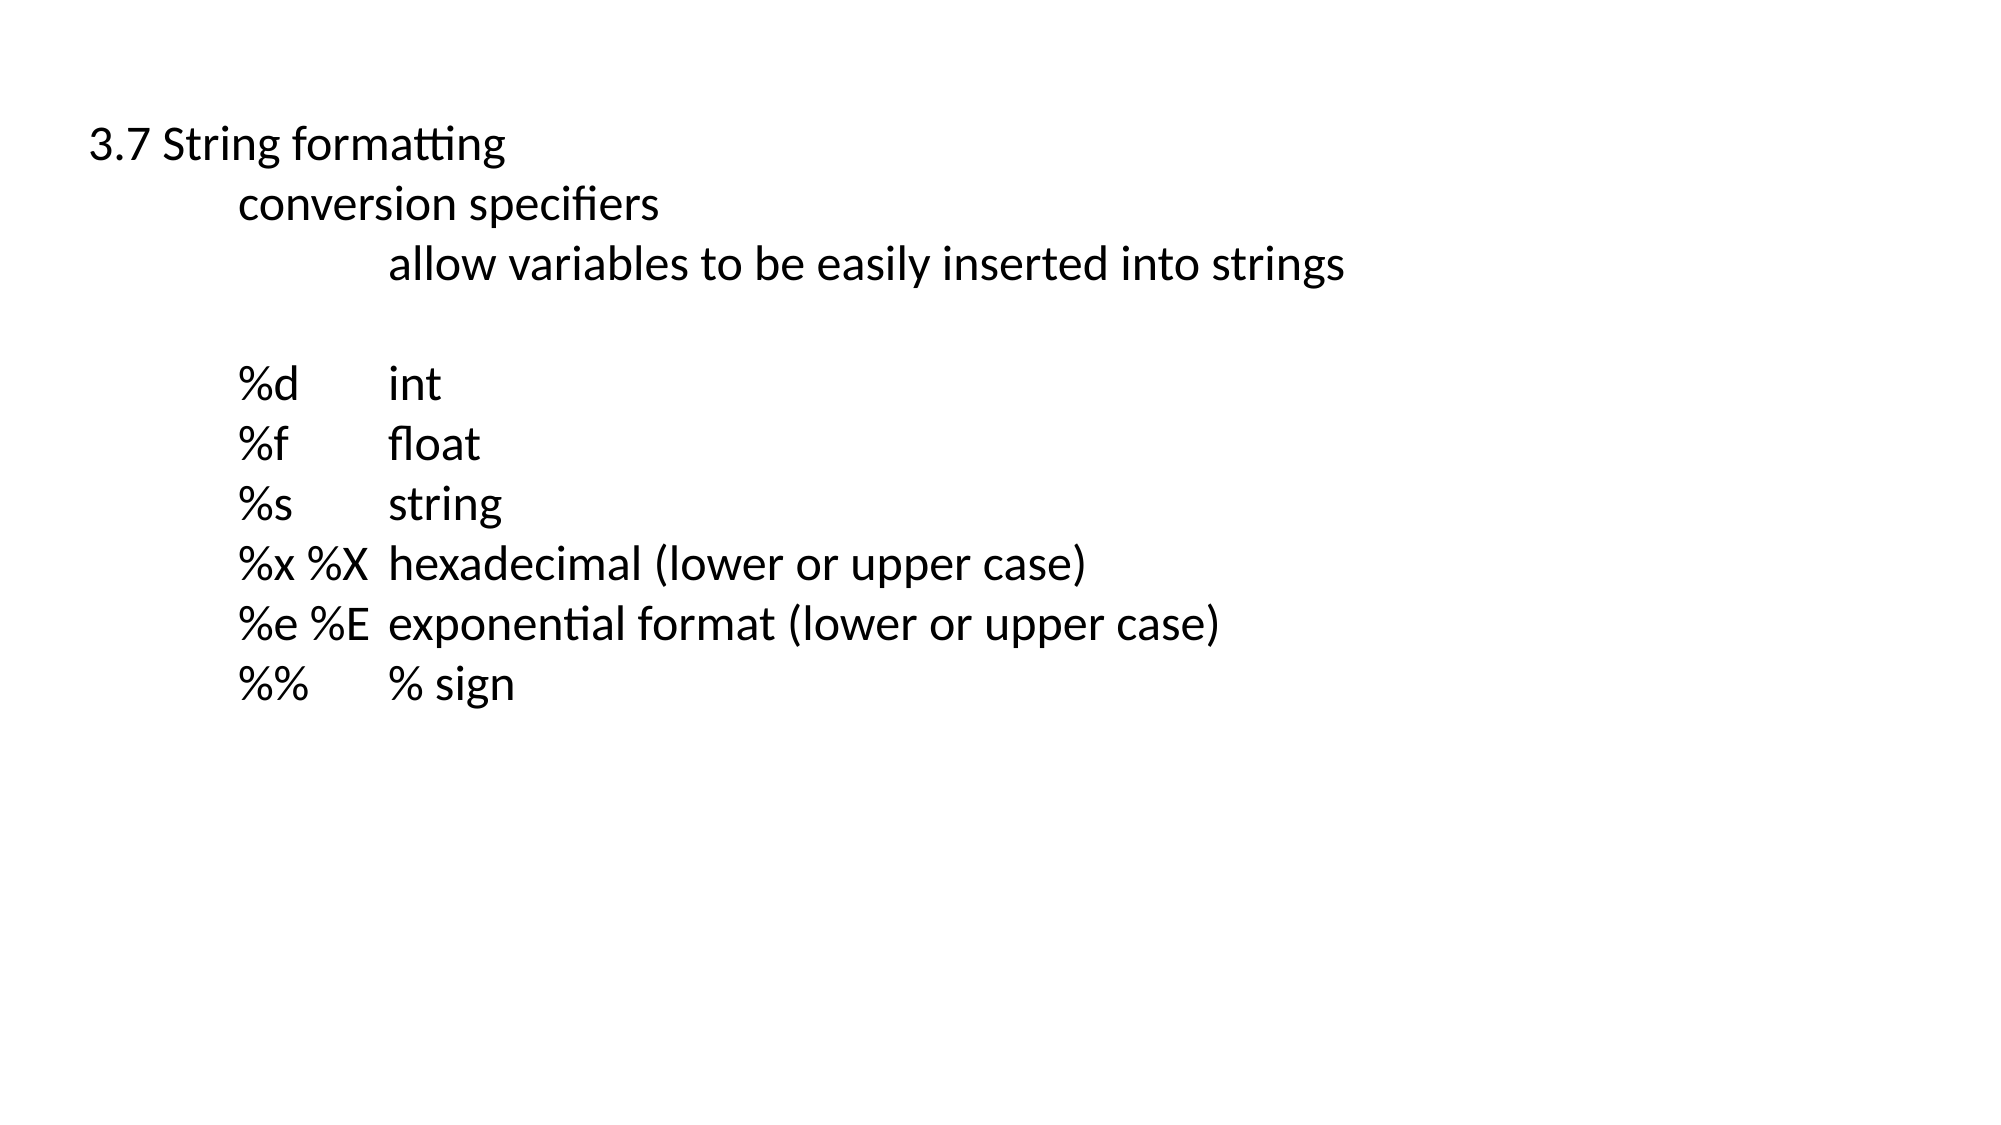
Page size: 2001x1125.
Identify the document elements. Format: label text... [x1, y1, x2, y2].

text_box 3.7 String formatting conversion specifiers allow variables to be easily inserted into strings %d int %f float %s string %x %X hexadecimal (lower or upper case) %e %E exponential format (lower or upper case) %% % sign [73, 103, 1944, 718]
